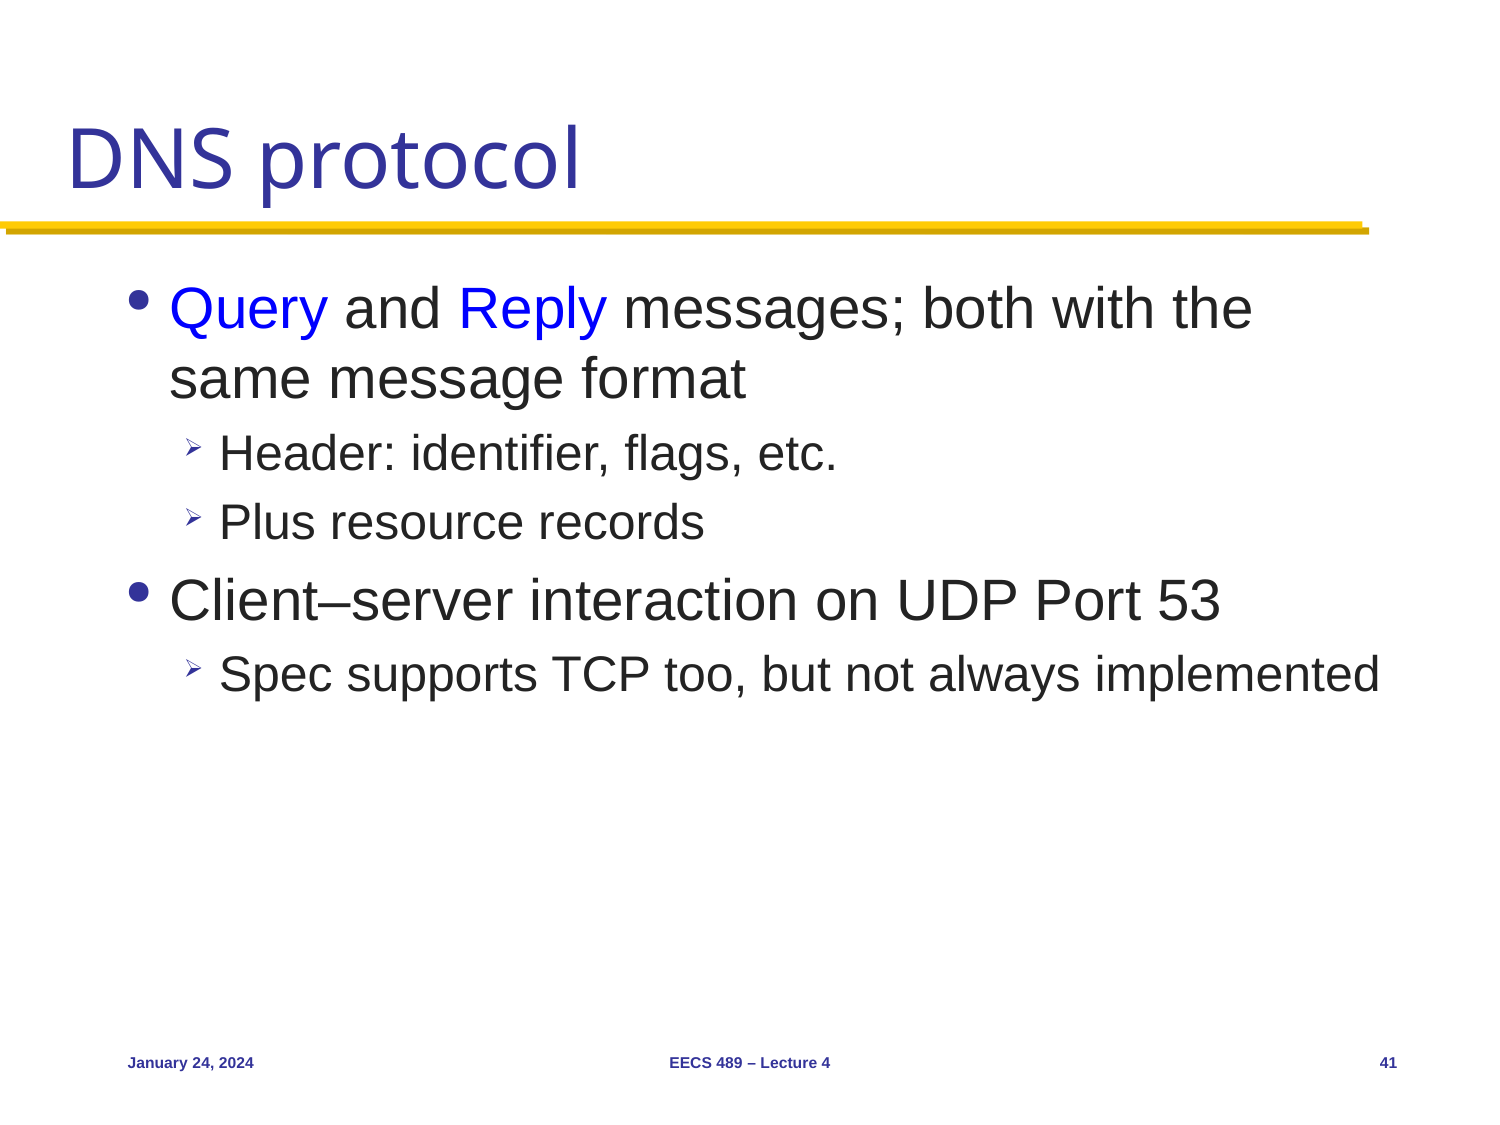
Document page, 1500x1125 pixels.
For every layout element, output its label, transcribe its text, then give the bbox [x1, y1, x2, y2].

slide_number 41 [1312, 1024, 1413, 1101]
title DNS protocol [49, 24, 1451, 213]
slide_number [112, 1024, 426, 1101]
list Query and Reply messages; both with the same message format Header: identifier, flags, etc. Plus resource records Client–server interaction on UDP Port 53 Spec supports TCP too, but not always implemented [112, 262, 1413, 988]
footer EECS 489 – Lecture 4 [512, 1024, 988, 1101]
